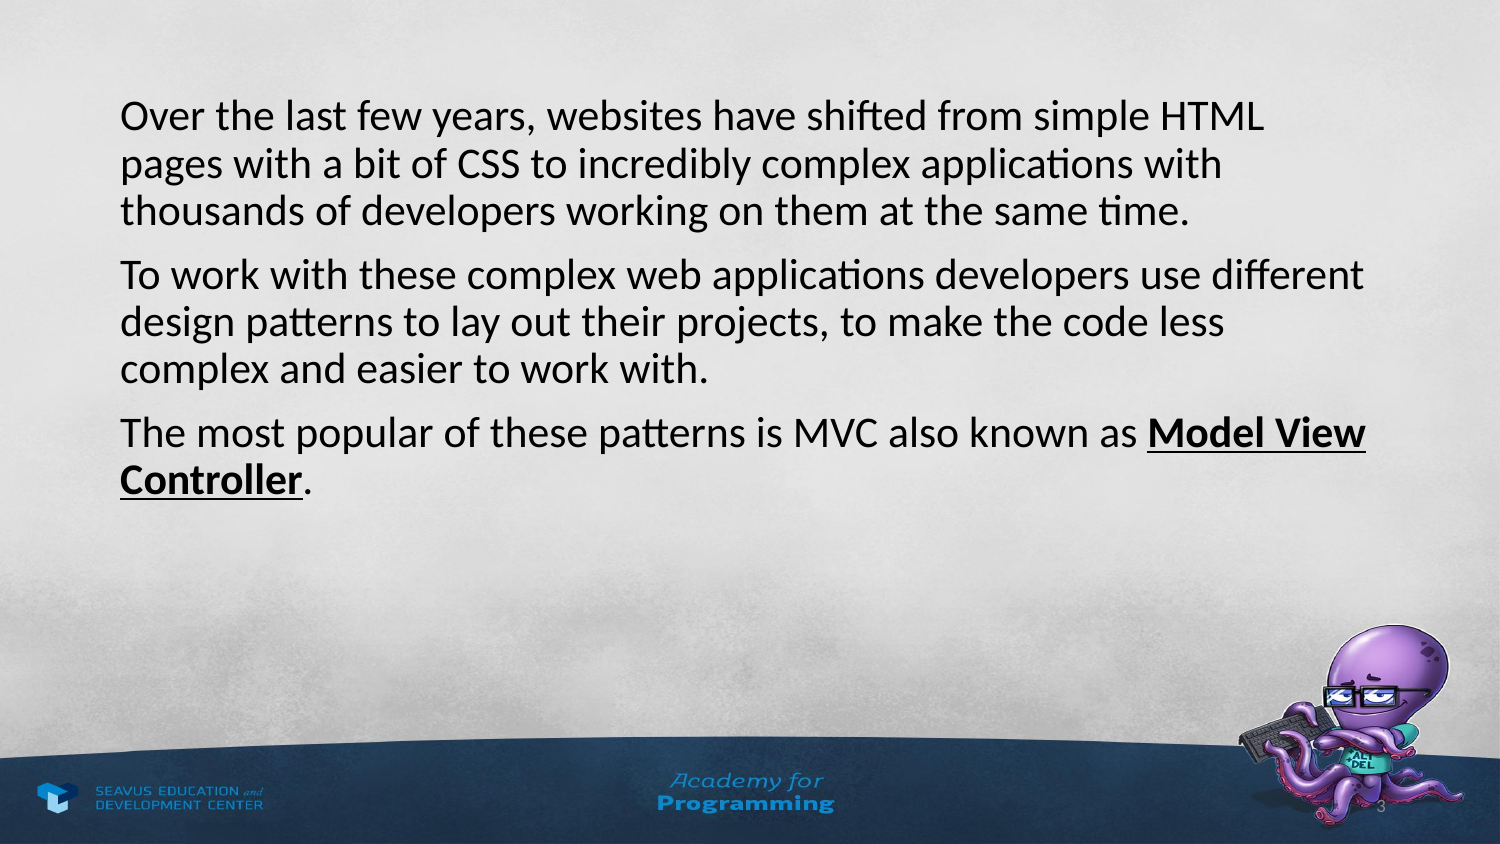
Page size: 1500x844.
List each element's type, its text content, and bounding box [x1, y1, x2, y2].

slide_number 3 [1059, 782, 1397, 827]
list Over the last few years, websites have shifted from simple HTML pages with a bit of CSS to incredibly complex applications with thousands of developers working on them at the same time. To work with these complex web applications developers use different design patterns to lay out their projects, to make the code less complex and easier to work with. The most popular of these patterns is MVC also known as Model View Controller. [85, 87, 1380, 723]
picture [0, 0, 1500, 844]
